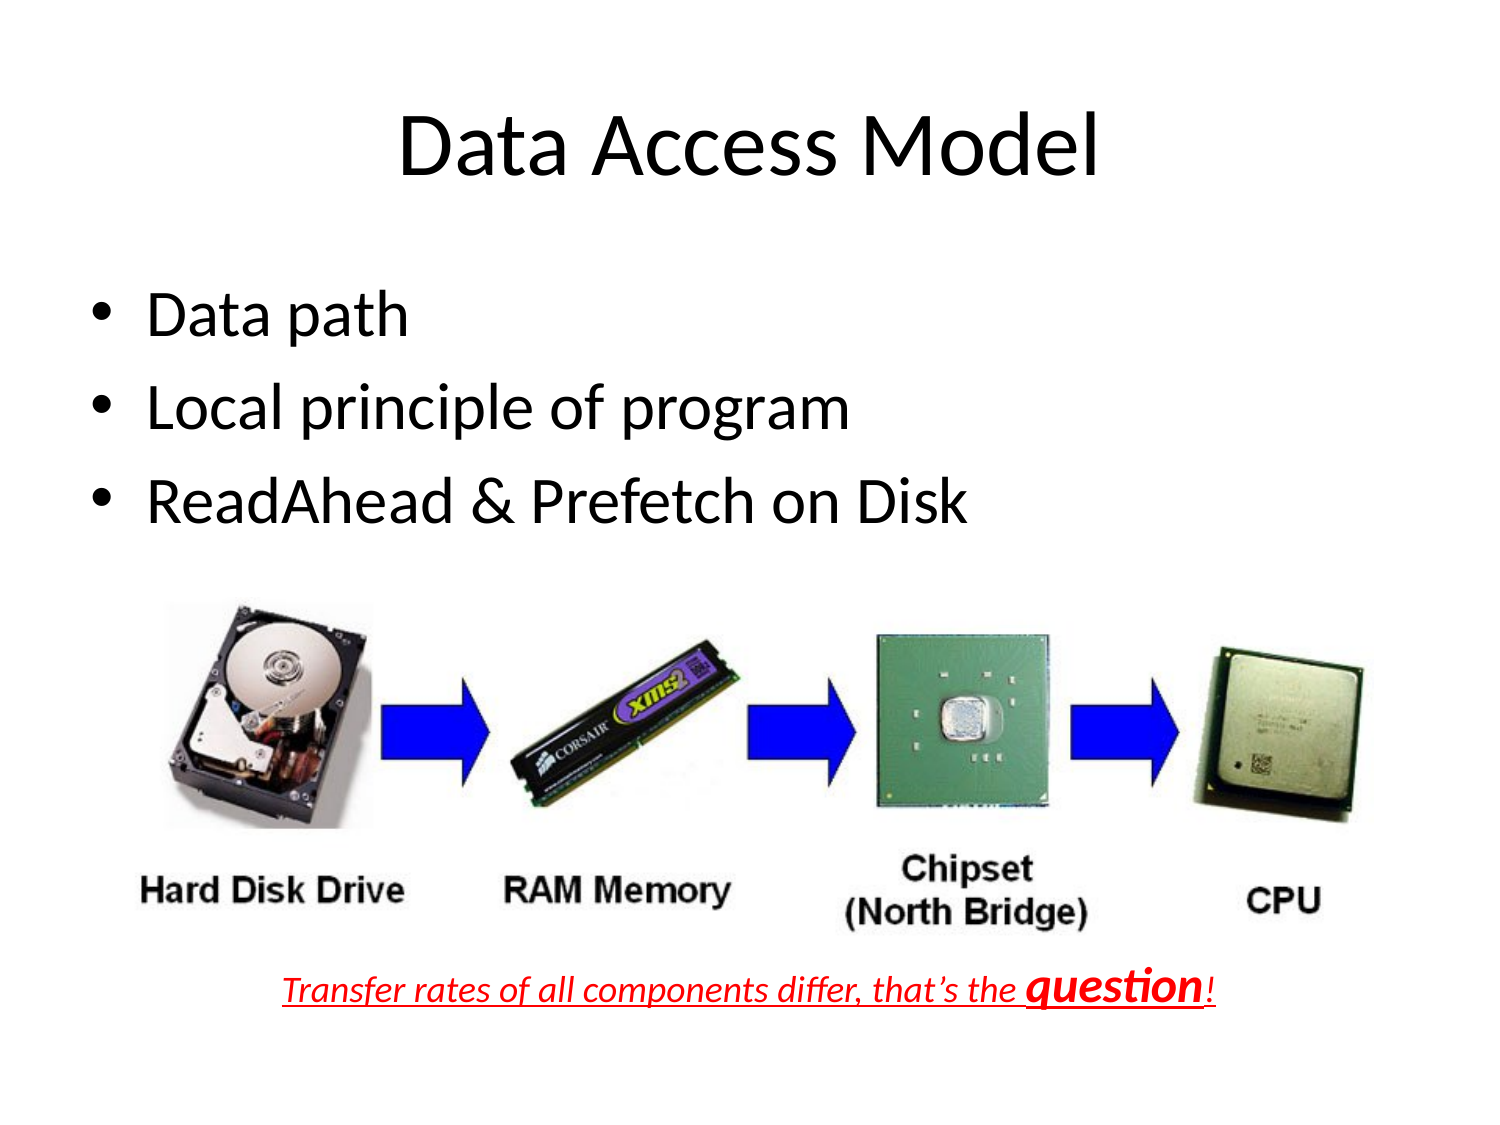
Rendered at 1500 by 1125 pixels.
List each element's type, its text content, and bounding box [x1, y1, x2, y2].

picture [123, 597, 1375, 945]
text_box Transfer rates of all components differ, that’s the question! [266, 952, 1231, 1020]
title Data Access Model [75, 45, 1425, 233]
list Data path Local principle of program ReadAhead & Prefetch on Disk [75, 262, 1425, 1005]
